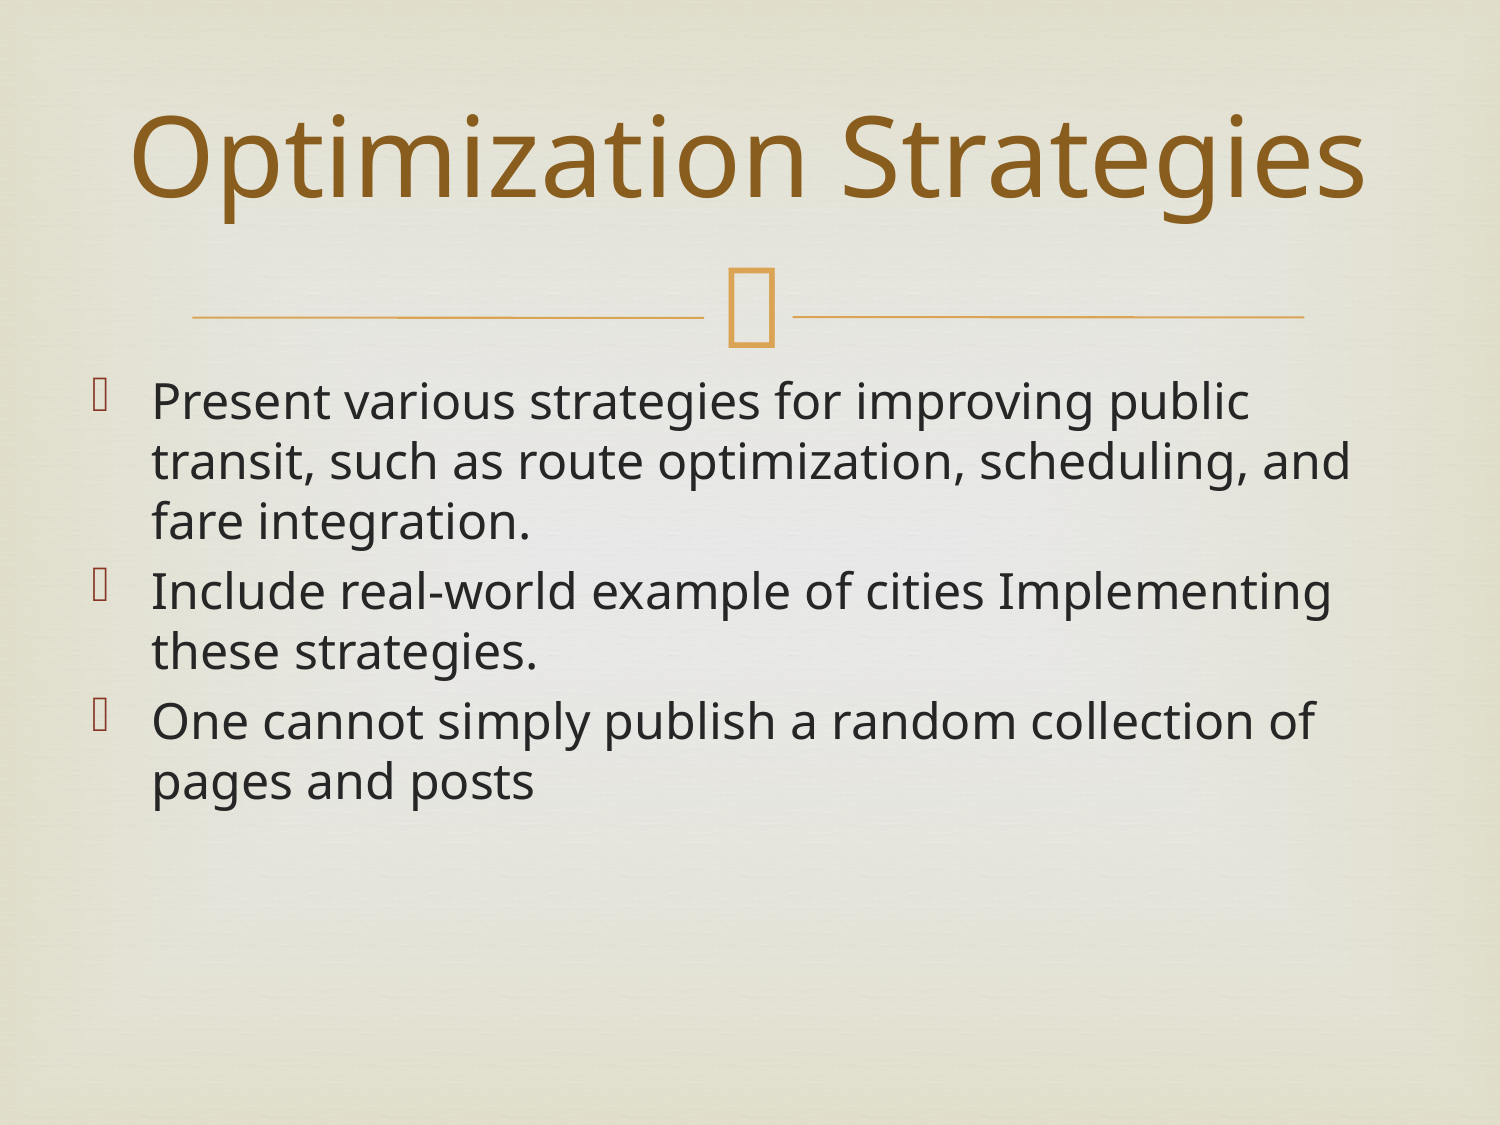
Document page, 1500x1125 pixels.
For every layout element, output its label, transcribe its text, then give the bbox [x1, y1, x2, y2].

title Optimization Strategies [112, 66, 1385, 240]
list Present various strategies for improving public transit, such as route optimization, scheduling, and fare integration. Include real-world example of cities Implementing these strategies. One cannot simply publish a random collection of pages and posts [76, 361, 1427, 1046]
